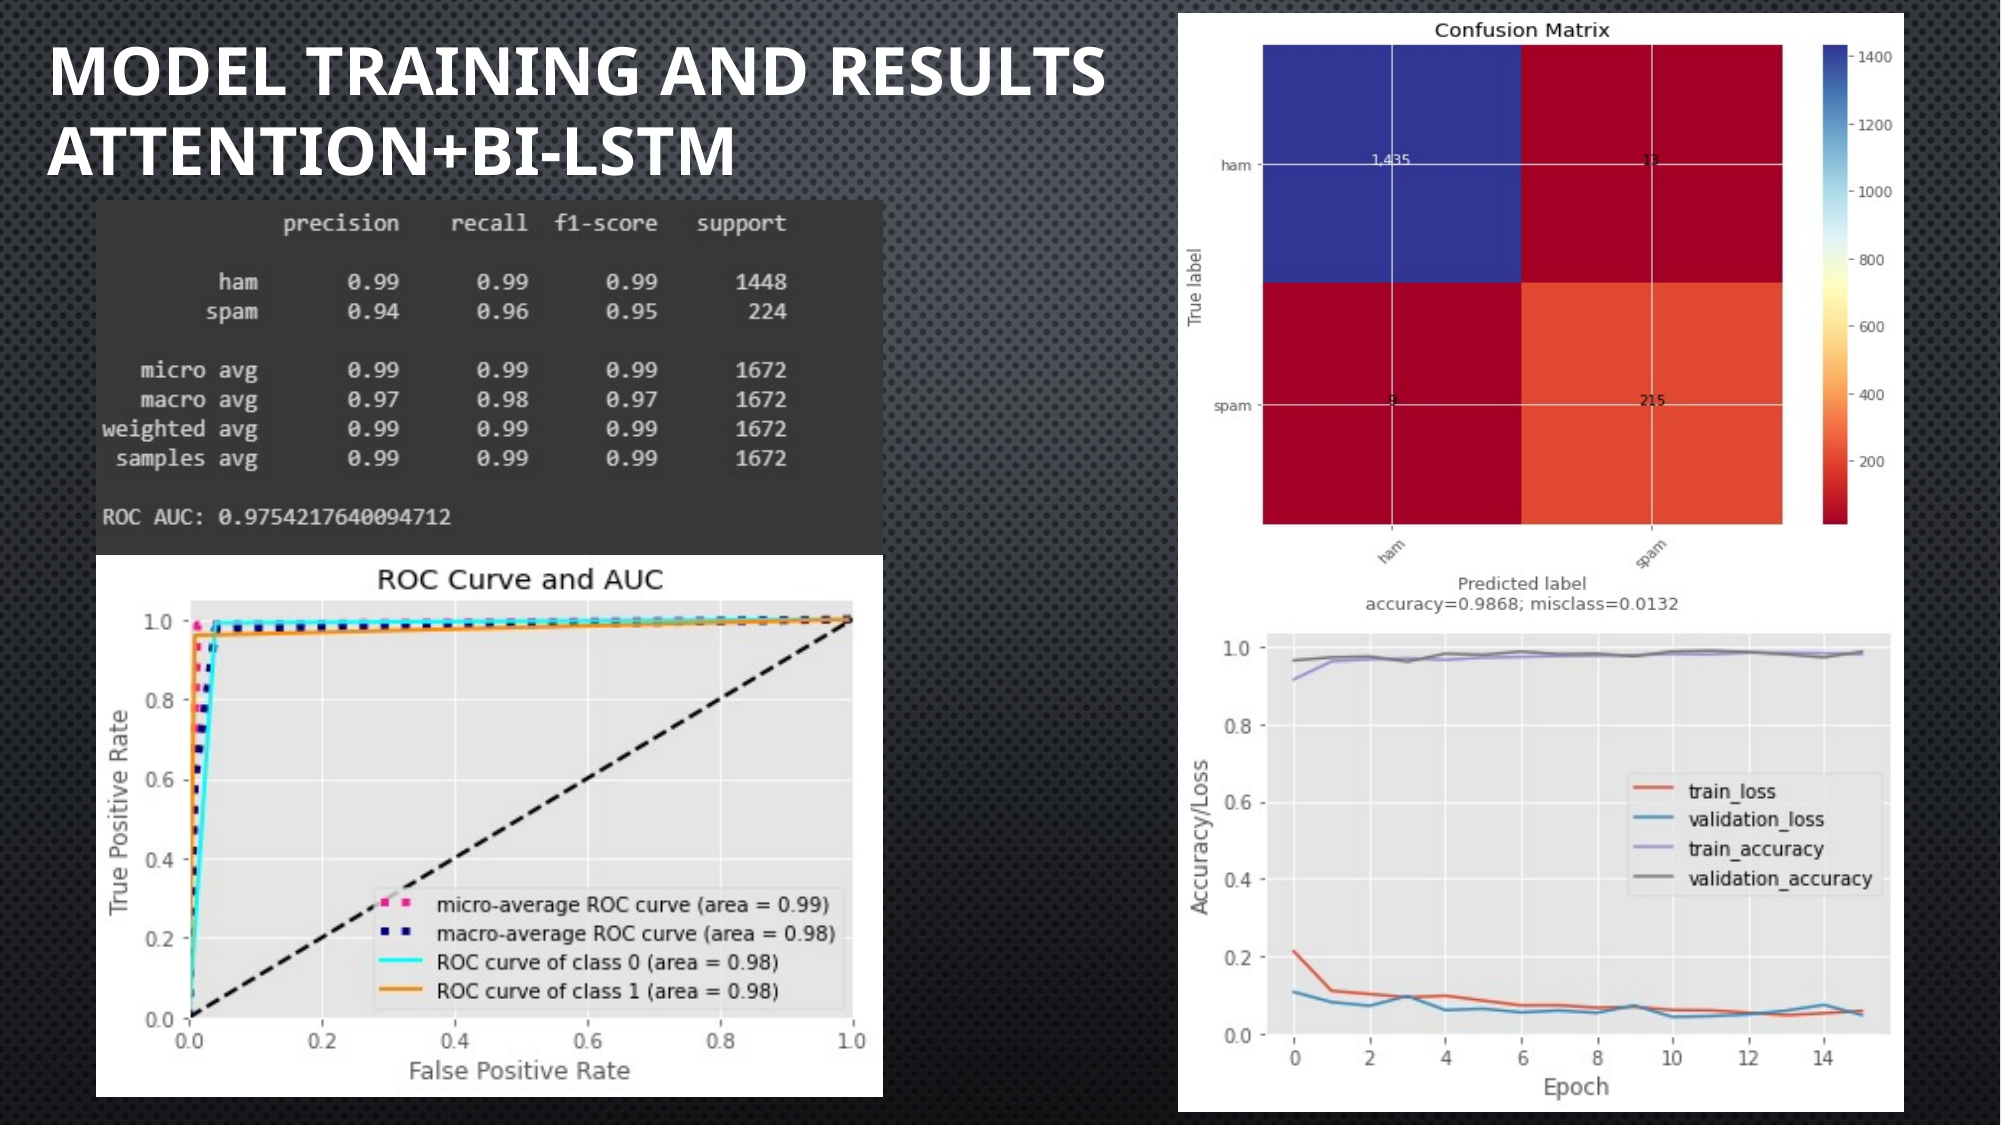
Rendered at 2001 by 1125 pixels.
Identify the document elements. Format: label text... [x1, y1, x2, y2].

text_box Model Training and Results Attention+bi-LSTM [32, 21, 1178, 184]
picture [1178, 13, 1904, 1112]
picture [96, 199, 883, 1098]
